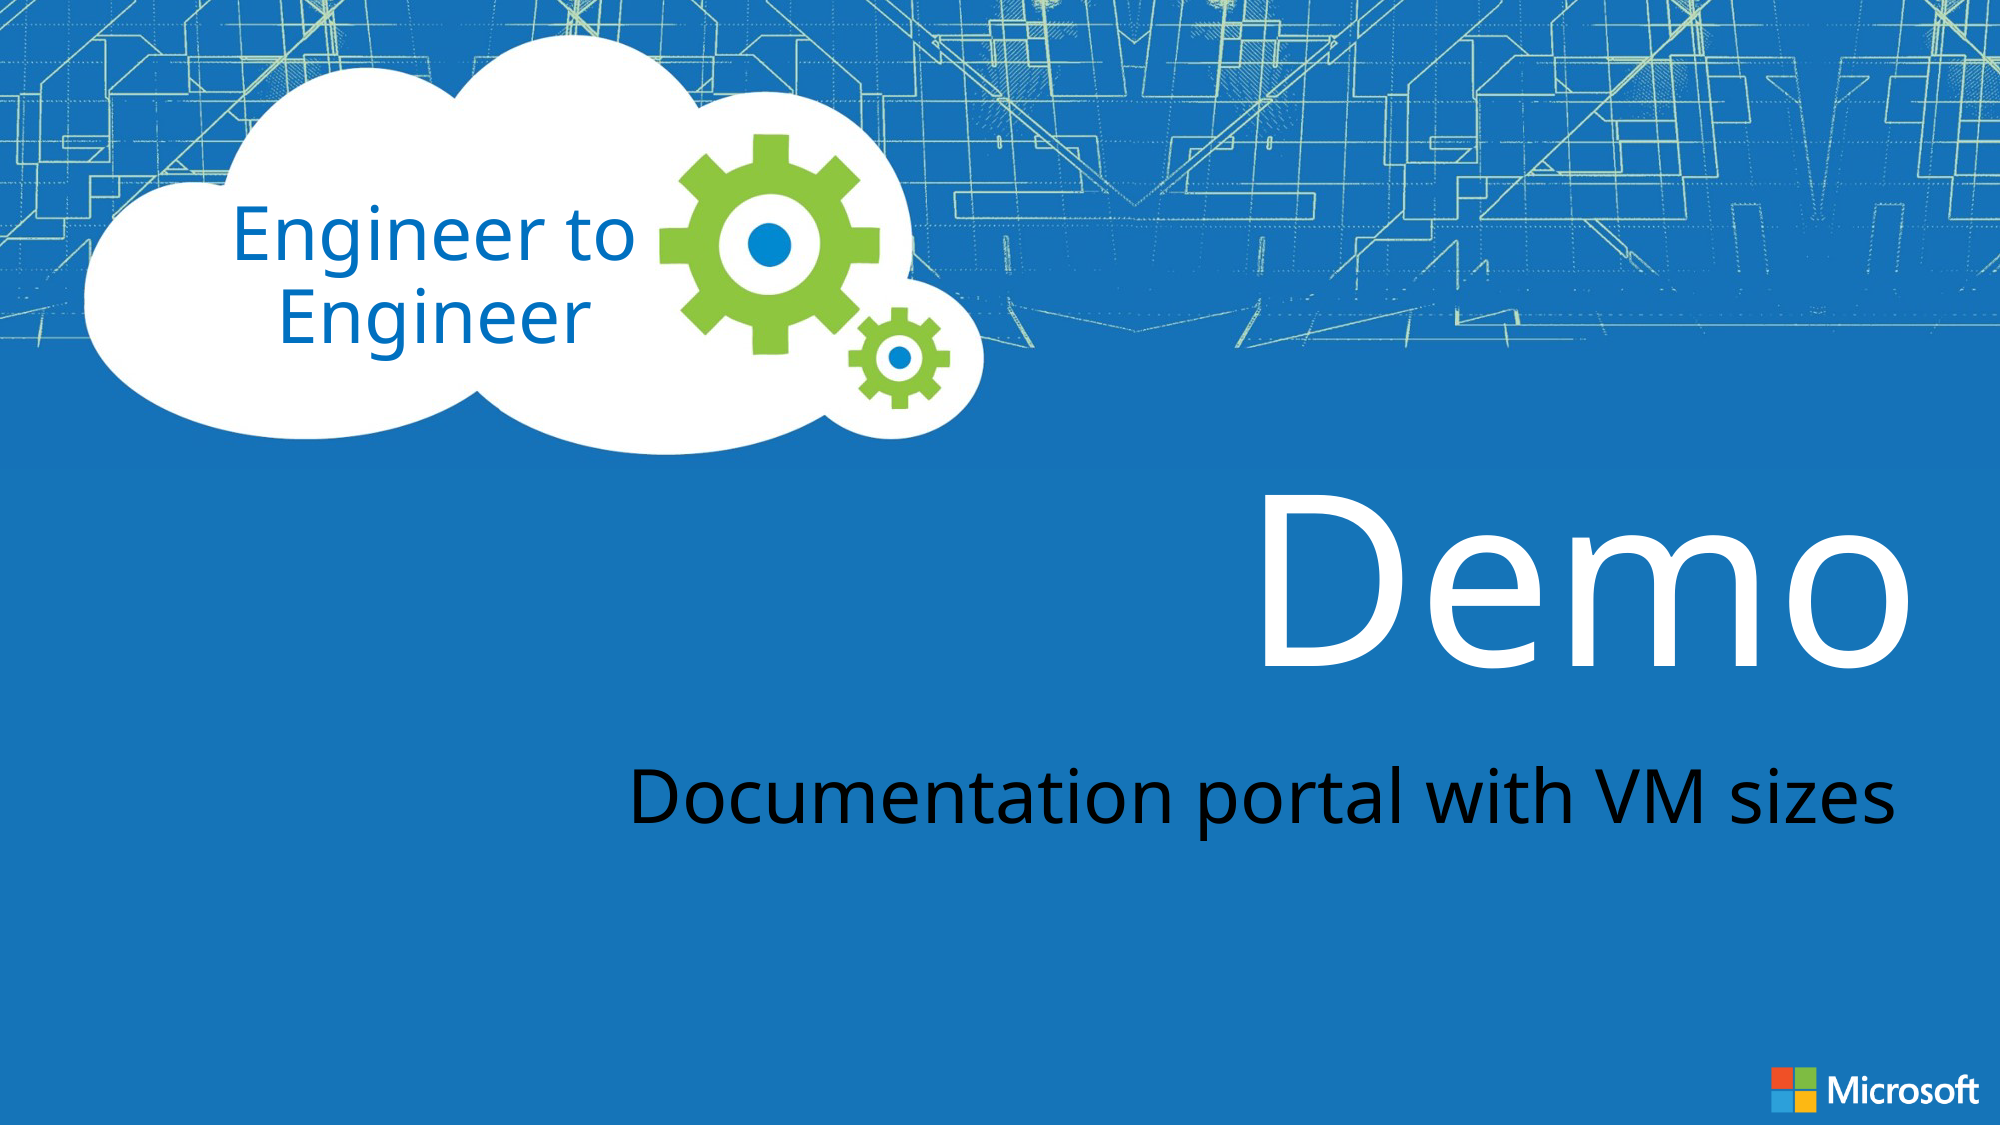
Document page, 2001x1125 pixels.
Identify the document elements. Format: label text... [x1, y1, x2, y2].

picture [0, 0, 2000, 469]
picture [1770, 1066, 1980, 1113]
list Documentation portal with VM sizes [77, 743, 1922, 856]
